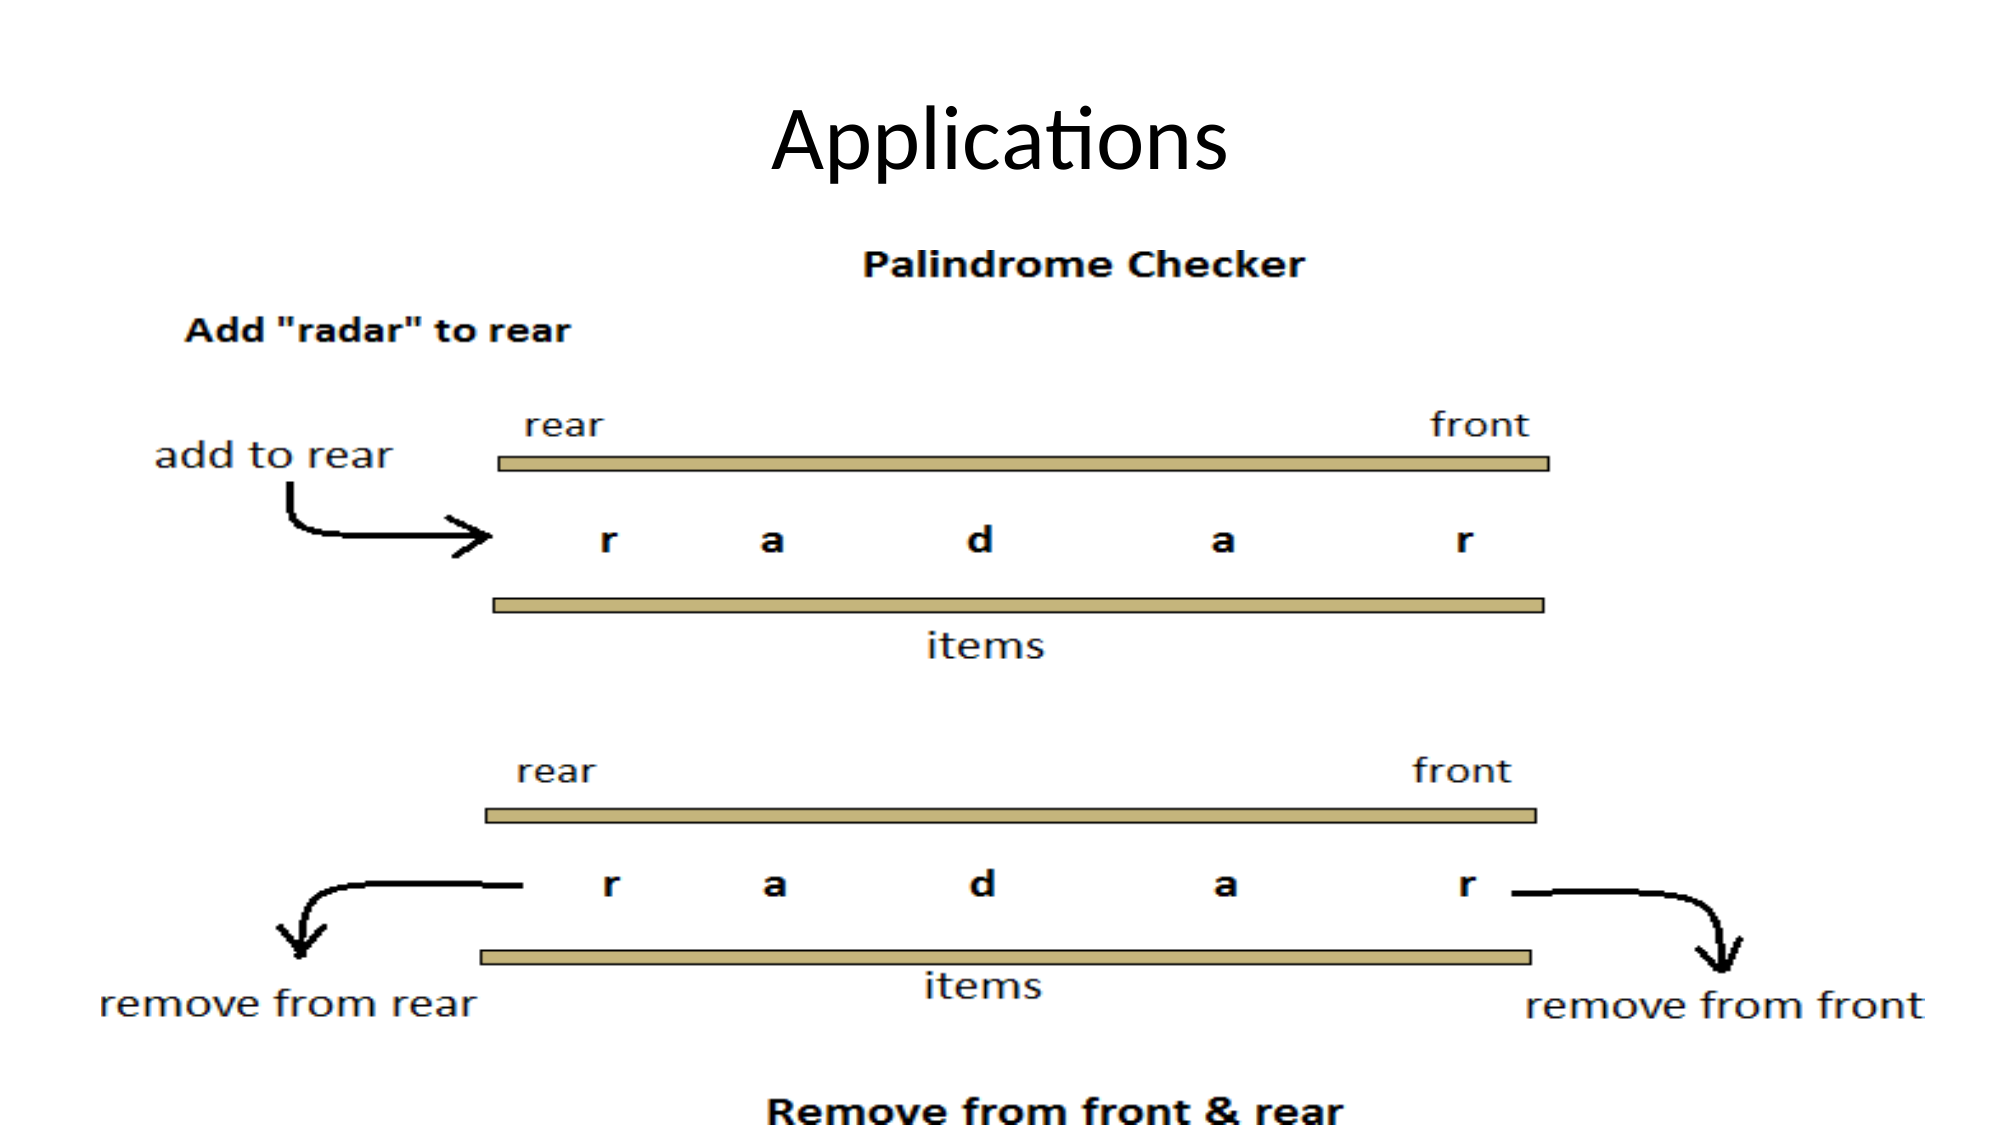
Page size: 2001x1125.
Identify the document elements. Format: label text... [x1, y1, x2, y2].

picture [101, 249, 1926, 1125]
title Applications [769, 75, 1232, 249]
